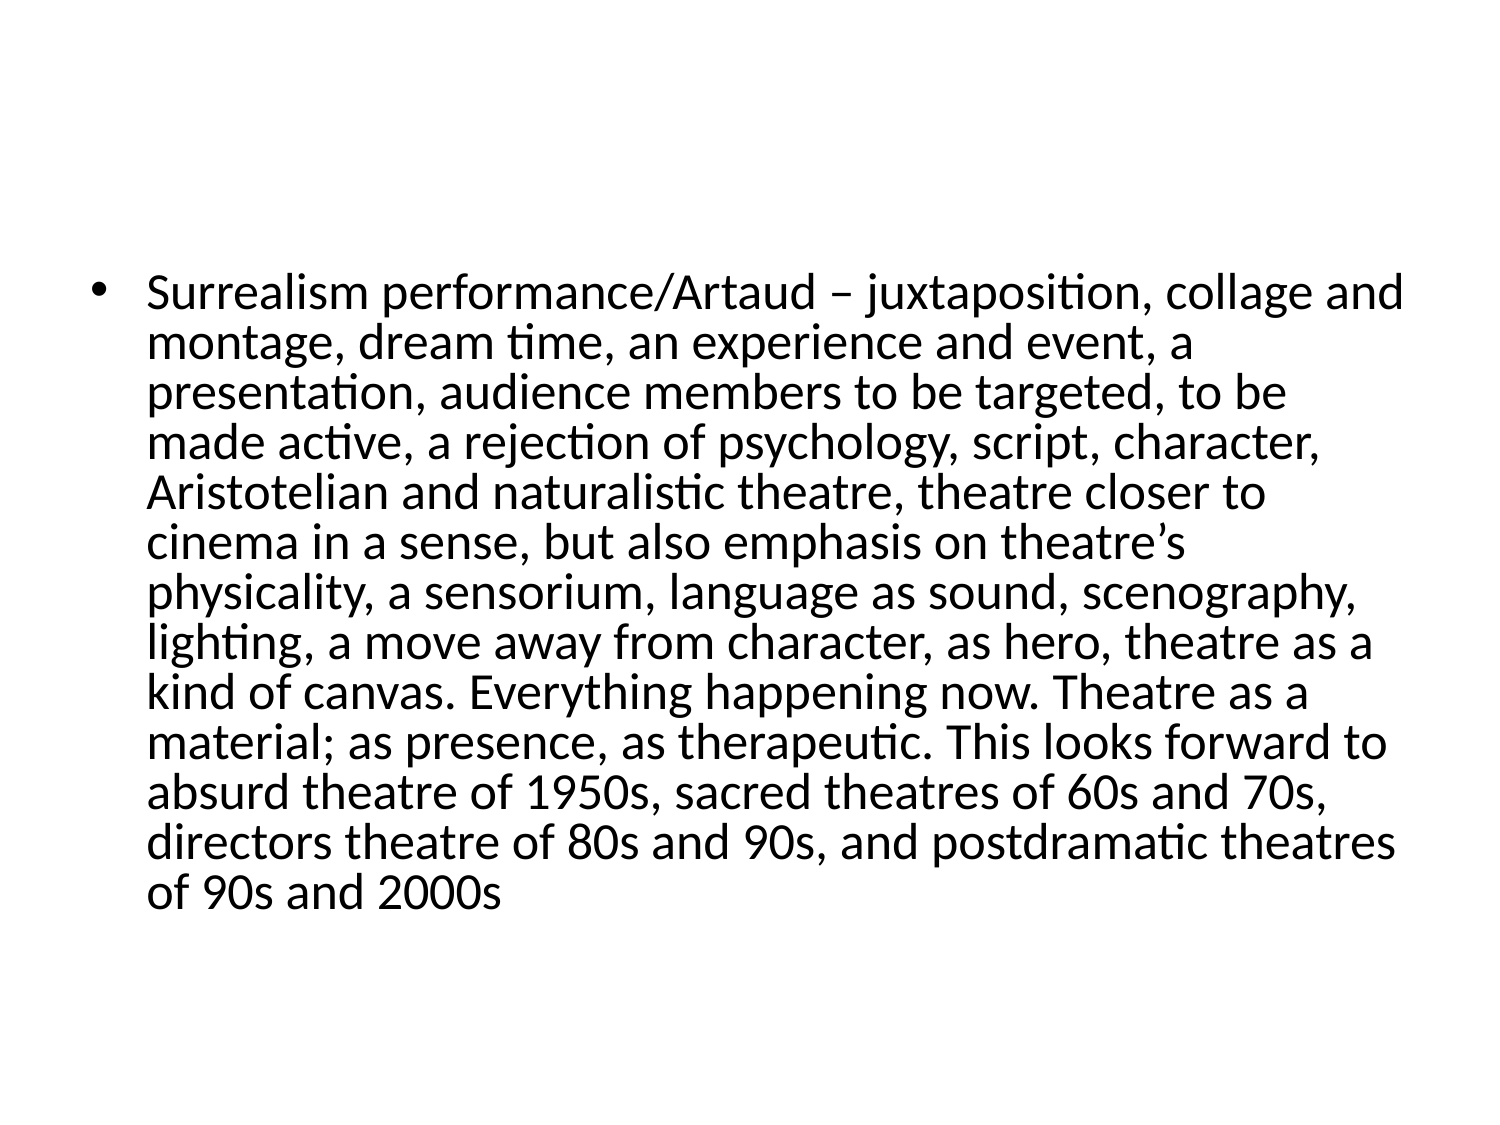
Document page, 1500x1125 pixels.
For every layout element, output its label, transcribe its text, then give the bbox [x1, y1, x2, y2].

list Surrealism performance/Artaud – juxtaposition, collage and montage, dream time, an experience and event, a presentation, audience members to be targeted, to be made active, a rejection of psychology, script, character, Aristotelian and naturalistic theatre, theatre closer to cinema in a sense, but also emphasis on theatre’s physicality, a sensorium, language as sound, scenography, lighting, a move away from character, as hero, theatre as a kind of canvas. Everything happening now. Theatre as a material; as presence, as therapeutic. This looks forward to absurd theatre of 1950s, sacred theatres of 60s and 70s, directors theatre of 80s and 90s, and postdramatic theatres of 90s and 2000s [75, 262, 1425, 1005]
